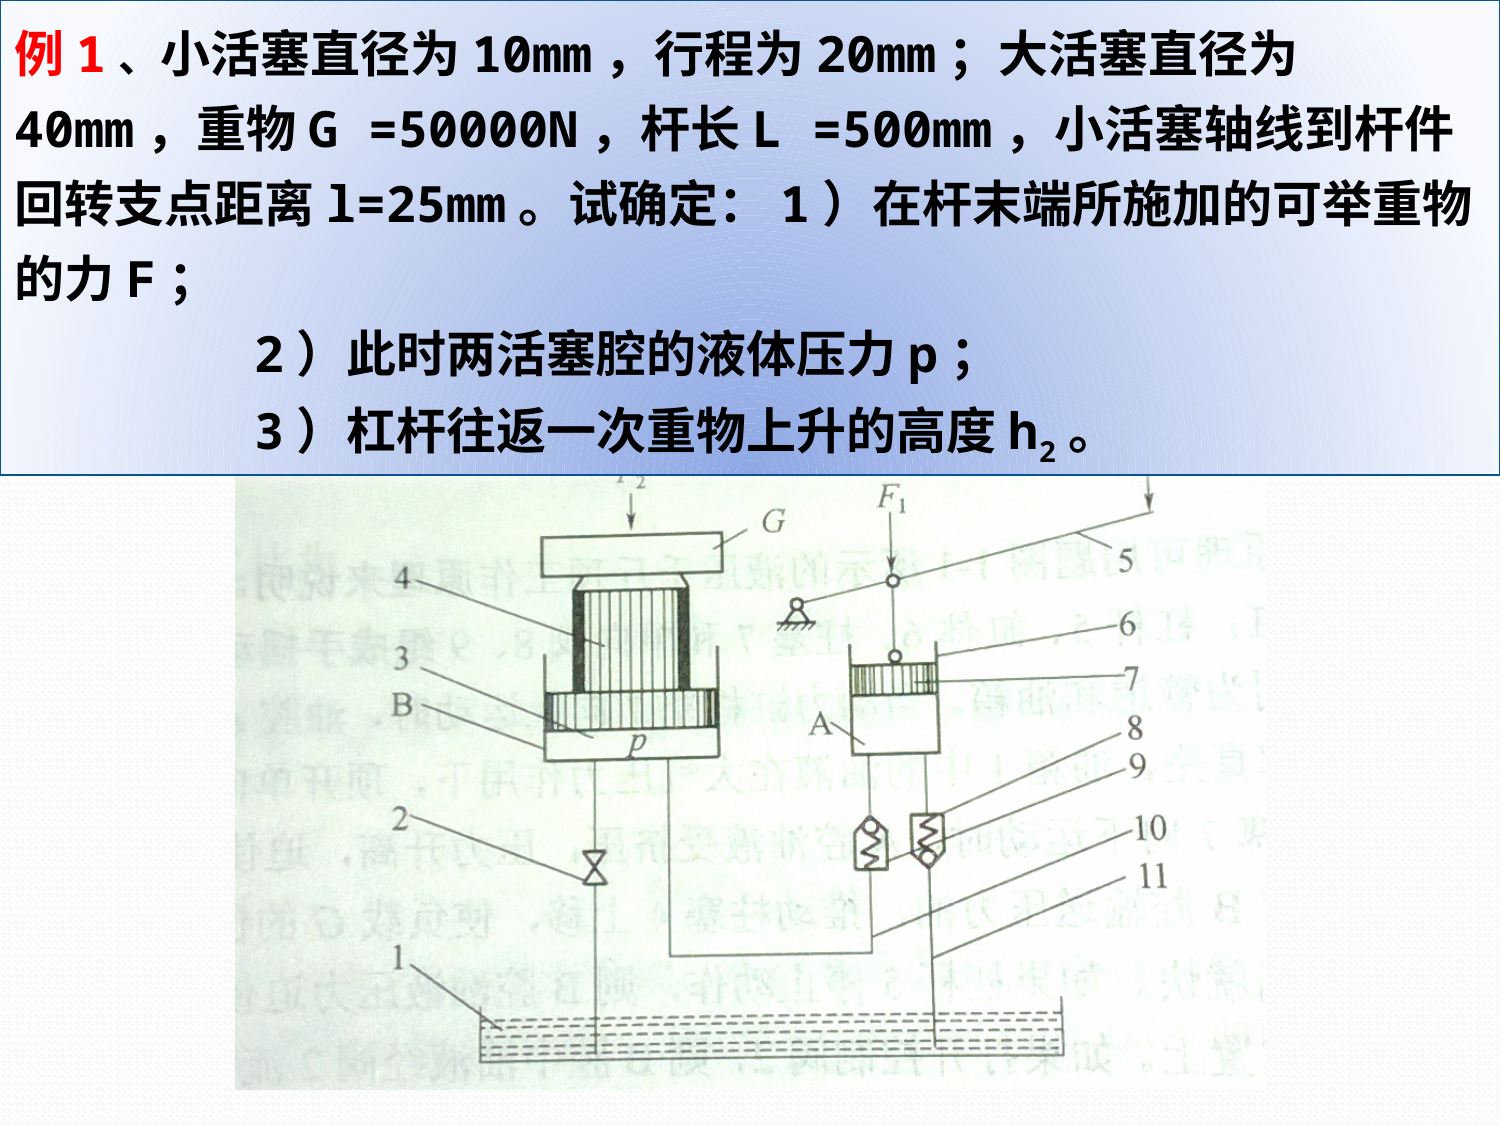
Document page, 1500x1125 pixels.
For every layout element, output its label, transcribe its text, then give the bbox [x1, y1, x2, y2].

text_box 例1、小活塞直径为10mm，行程为20mm；大活塞直径为40mm，重物G =50000N，杆长L =500mm，小活塞轴线到杆件回转支点距离l=25mm。试确定：1）在杆末端所施加的可举重物的力F； 2）此时两活塞腔的液体压力p； 3）杠杆往返一次重物上升的高度h2。 [0, 0, 1500, 476]
picture [235, 455, 1265, 1090]
